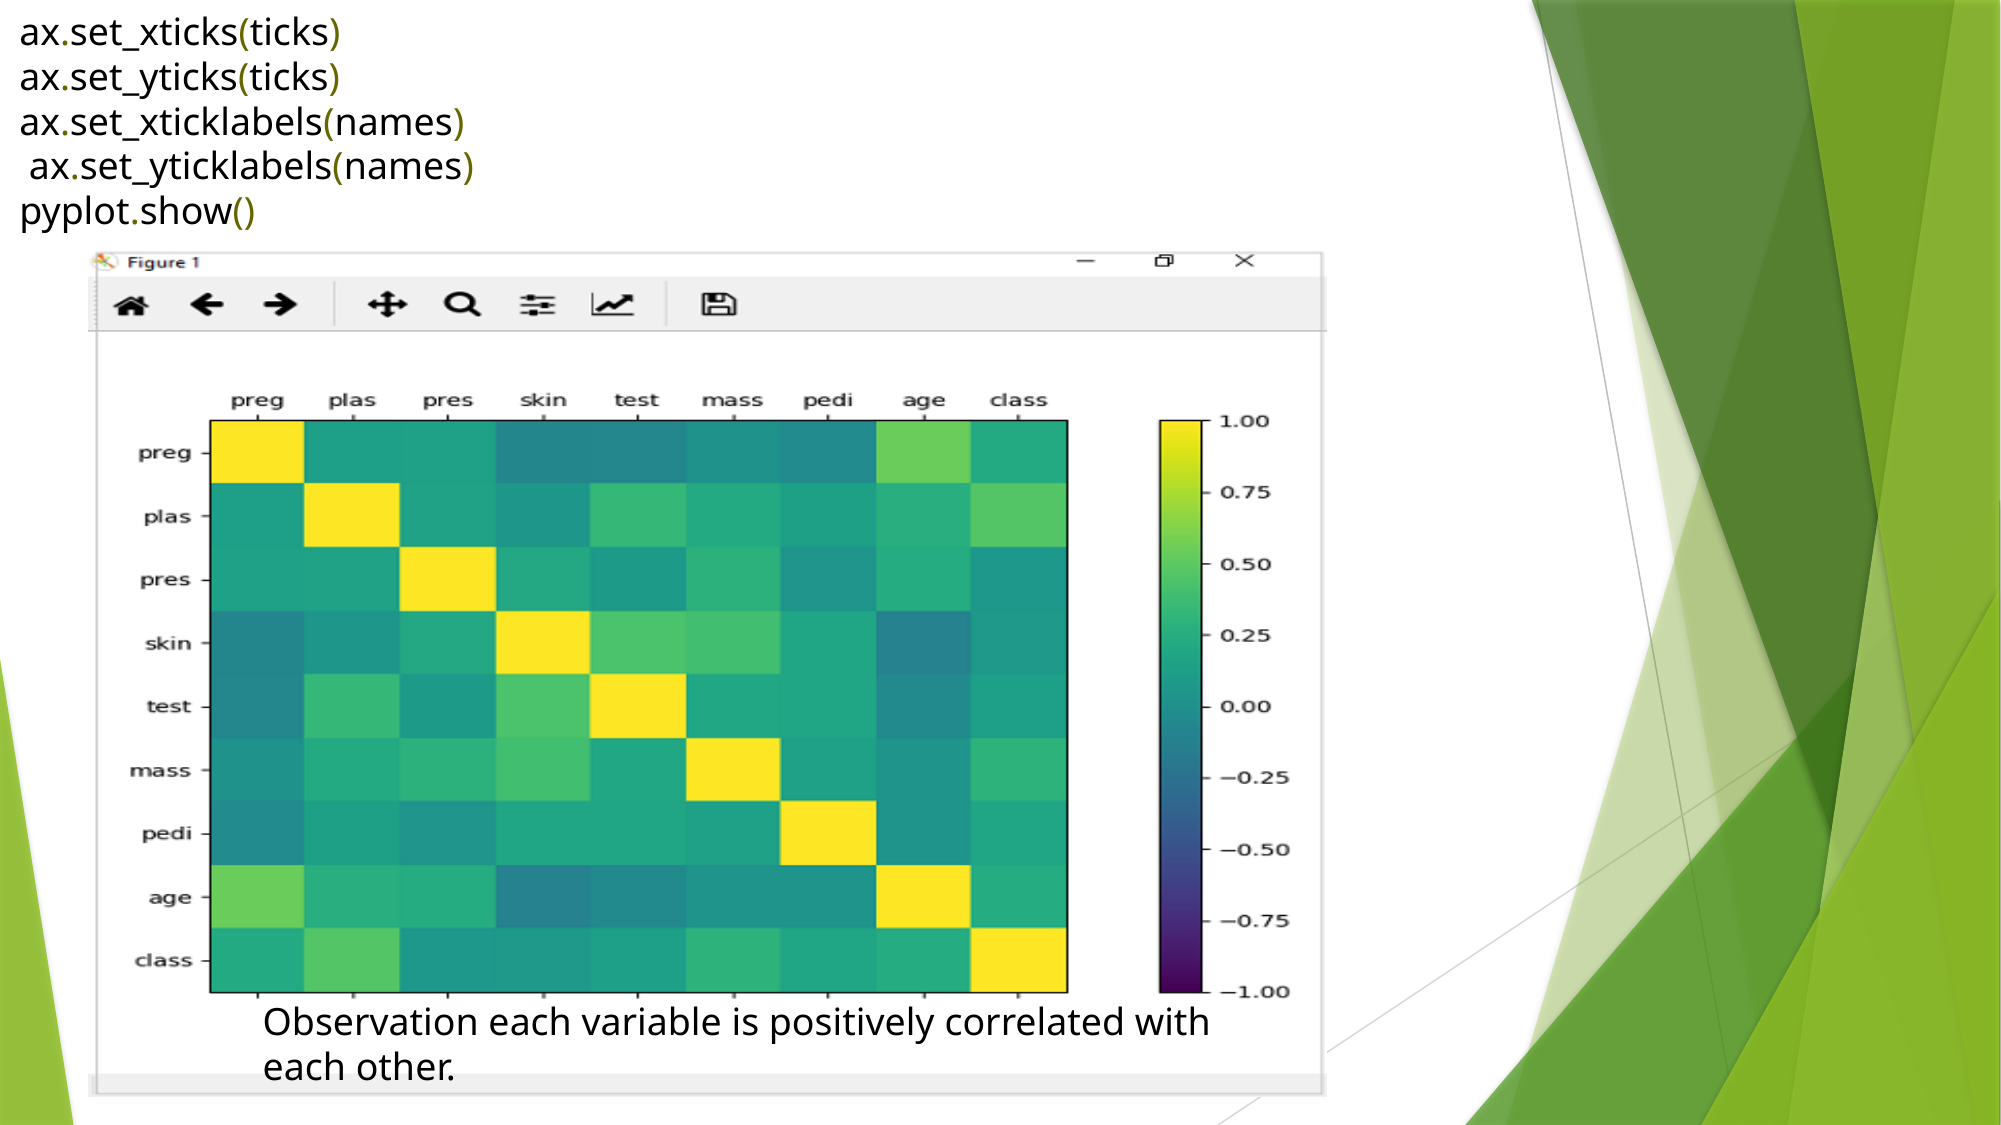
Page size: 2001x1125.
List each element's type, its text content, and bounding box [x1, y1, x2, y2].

picture [88, 249, 1327, 1097]
title ax.set_xticks(ticks) ax.set_yticks(ticks) ax.set_xticklabels(names) ax.set_yticklabels(names) pyplot.show() [4, 0, 1498, 224]
